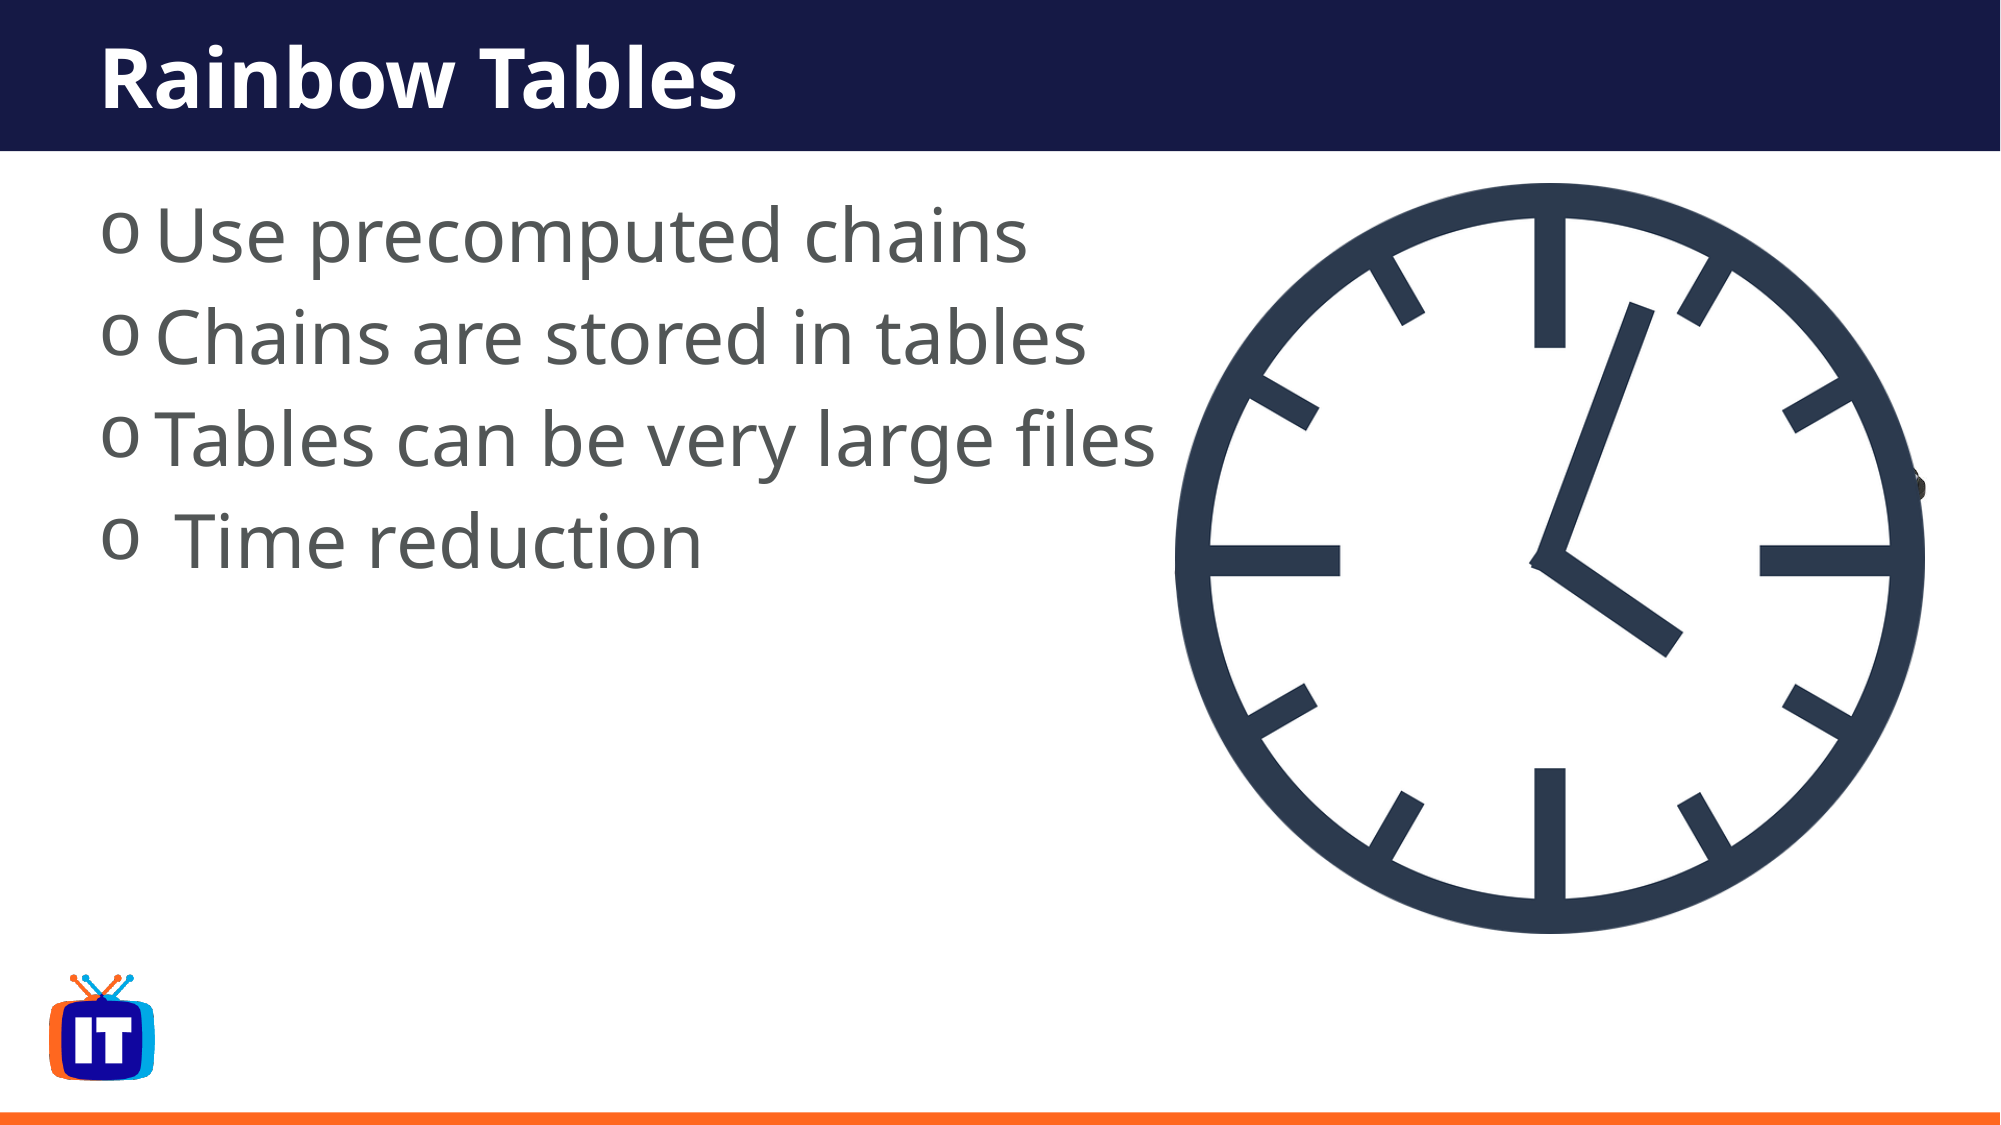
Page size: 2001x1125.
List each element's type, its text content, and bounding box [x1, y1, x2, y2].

picture [45, 968, 158, 1087]
list Use precomputed chains Chains are stored in tables Tables can be very large files Time reduction [83, 190, 1917, 960]
title Rainbow Tables [83, 0, 1917, 168]
picture [1157, 183, 1943, 934]
